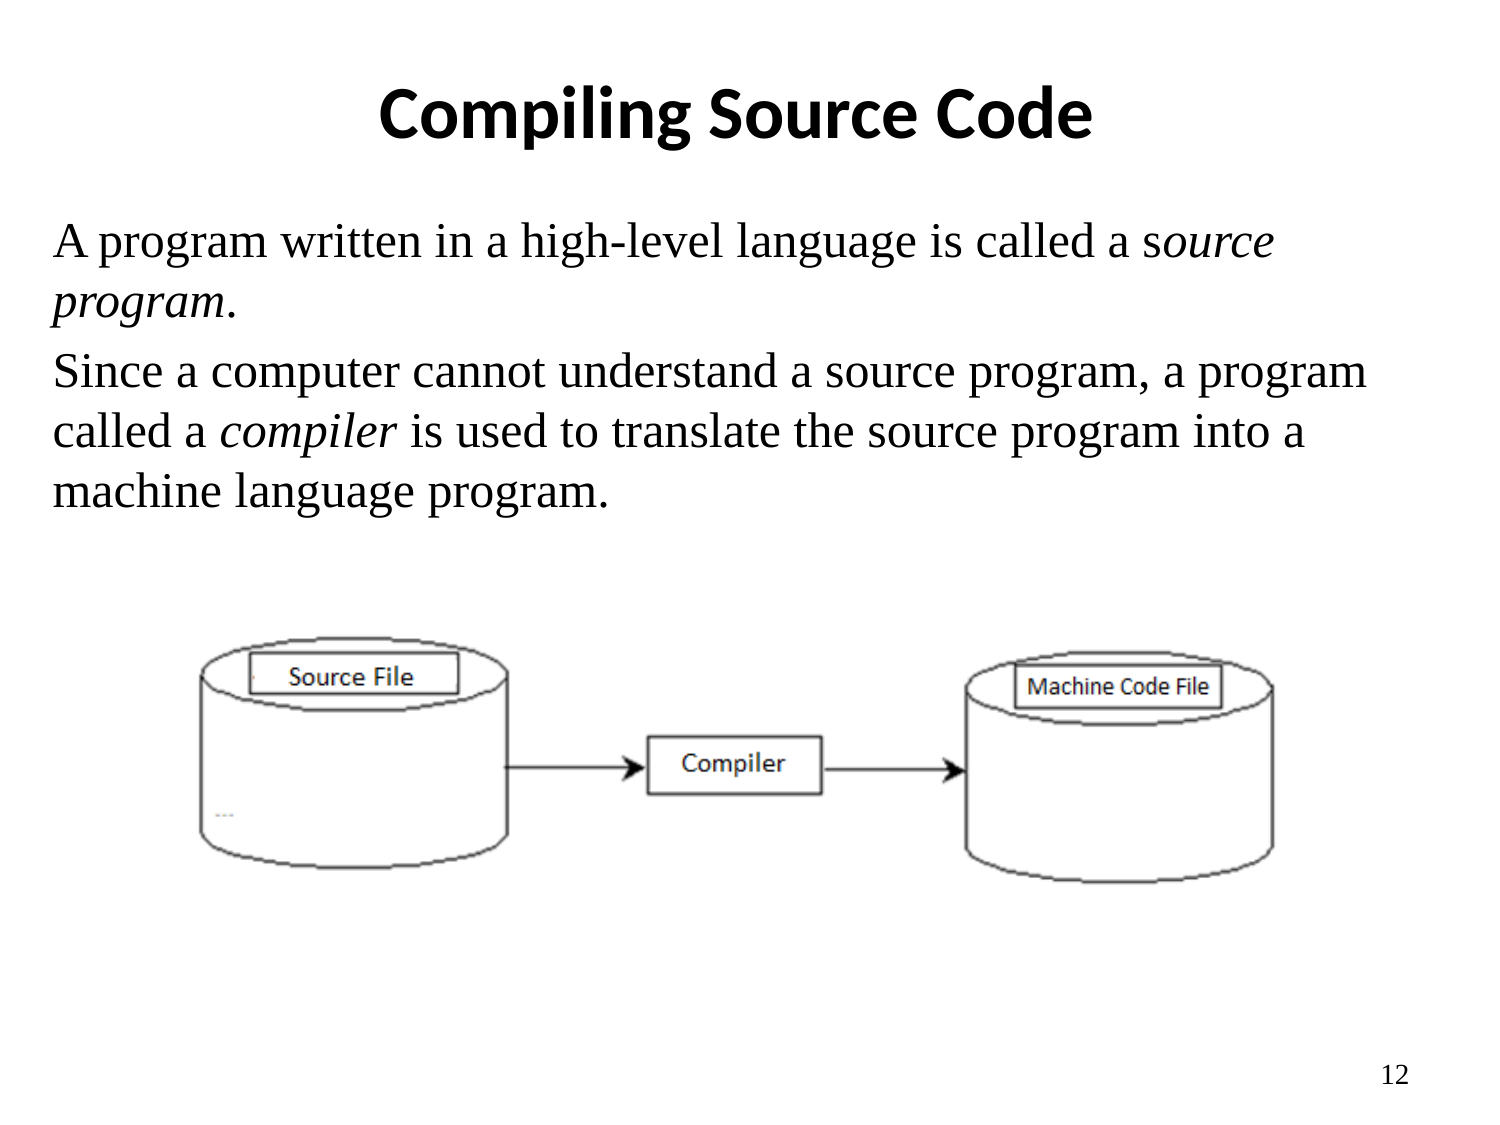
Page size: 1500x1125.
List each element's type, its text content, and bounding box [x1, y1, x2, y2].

title Compiling Source Code [87, 54, 1388, 163]
slide_number 12 [1074, 1042, 1425, 1103]
list A program written in a high-level language is called a source program. Since a computer cannot understand a source program, a program called a compiler is used to translate the source program into a machine language program. [37, 497, 1463, 847]
list A program written in a high-level language is called a source program. Since a computer cannot understand a source program, a program called a compiler is used to translate the source program into a machine language program. [37, 200, 1463, 496]
picture [187, 623, 1287, 897]
